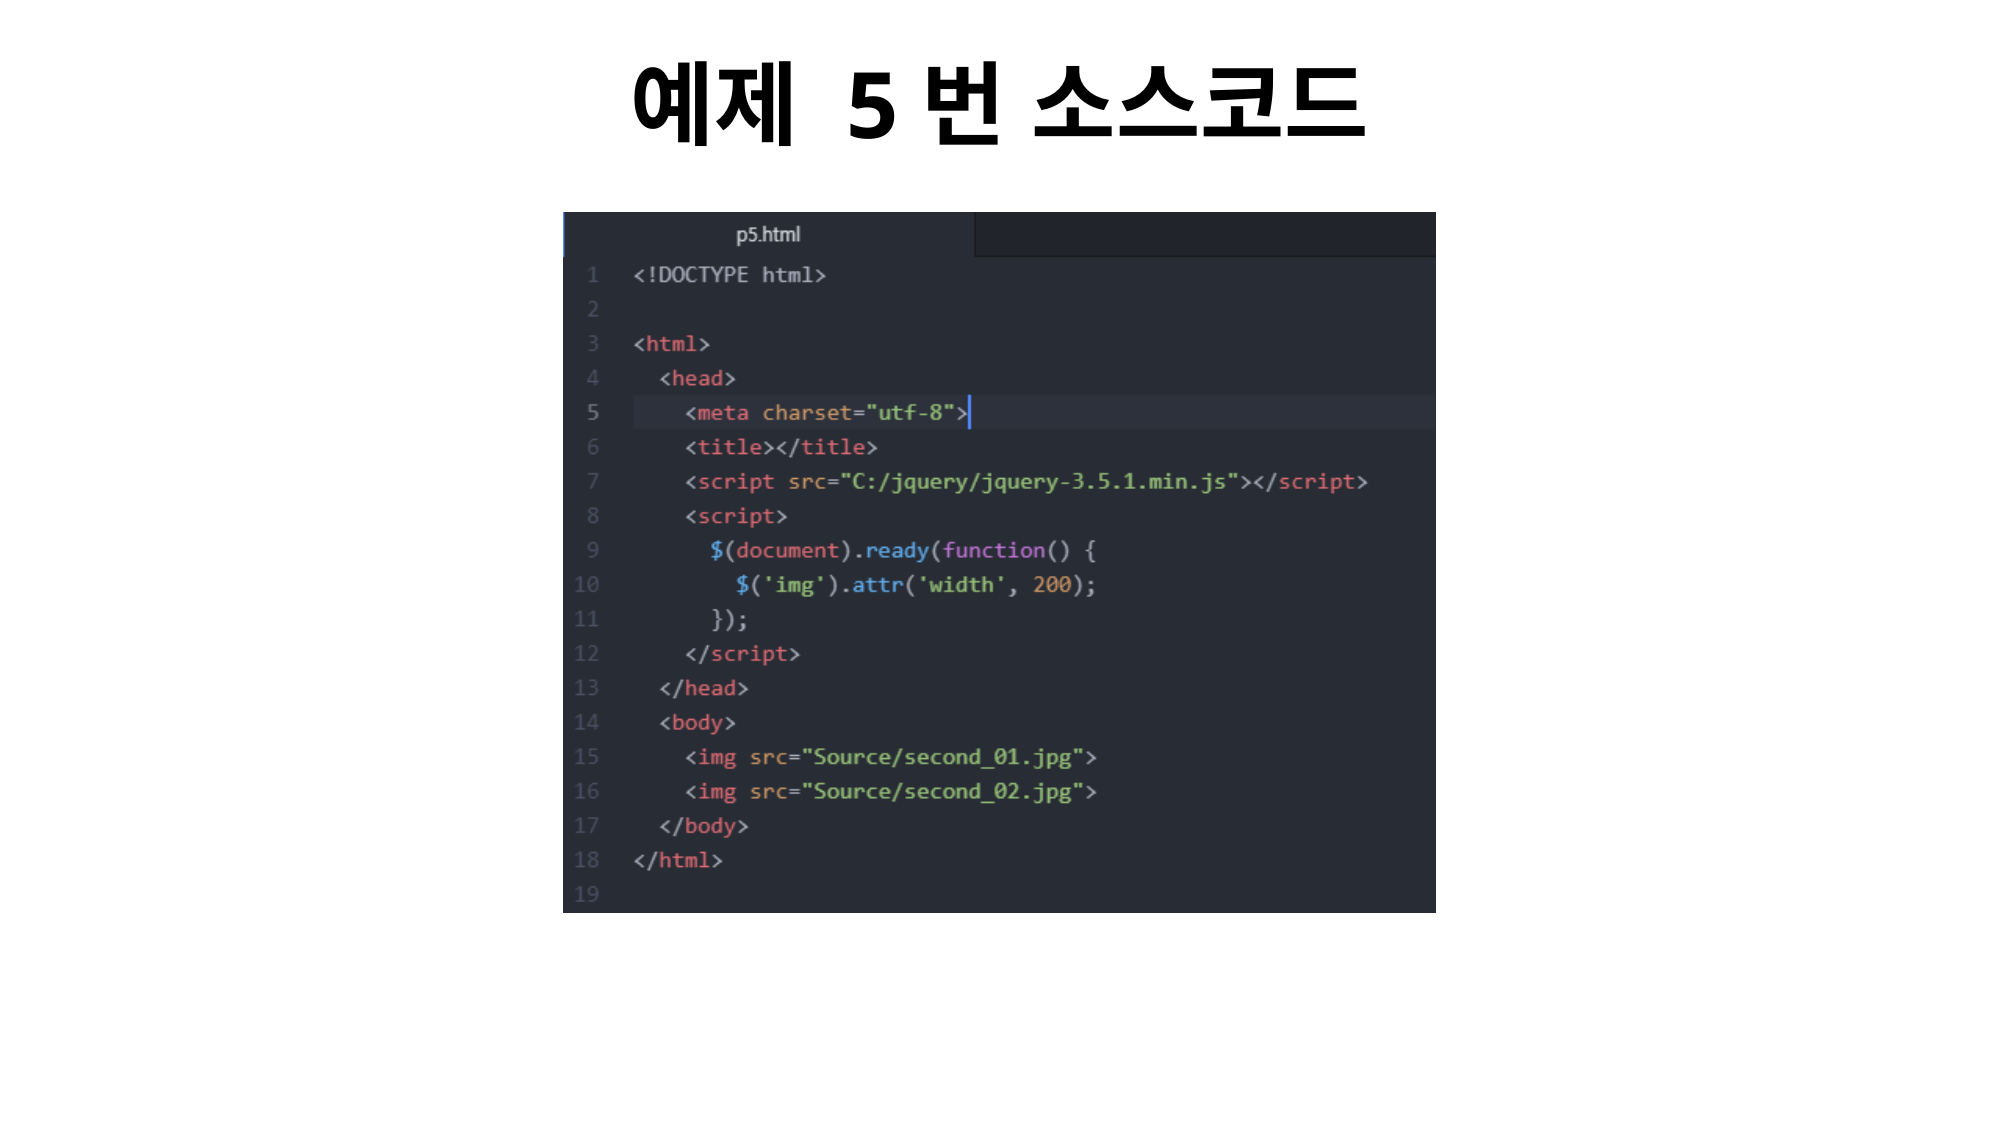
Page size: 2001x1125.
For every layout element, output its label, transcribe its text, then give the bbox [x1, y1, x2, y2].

picture [563, 212, 1436, 913]
title 예제 5번 소스코드 [137, 0, 1863, 218]
